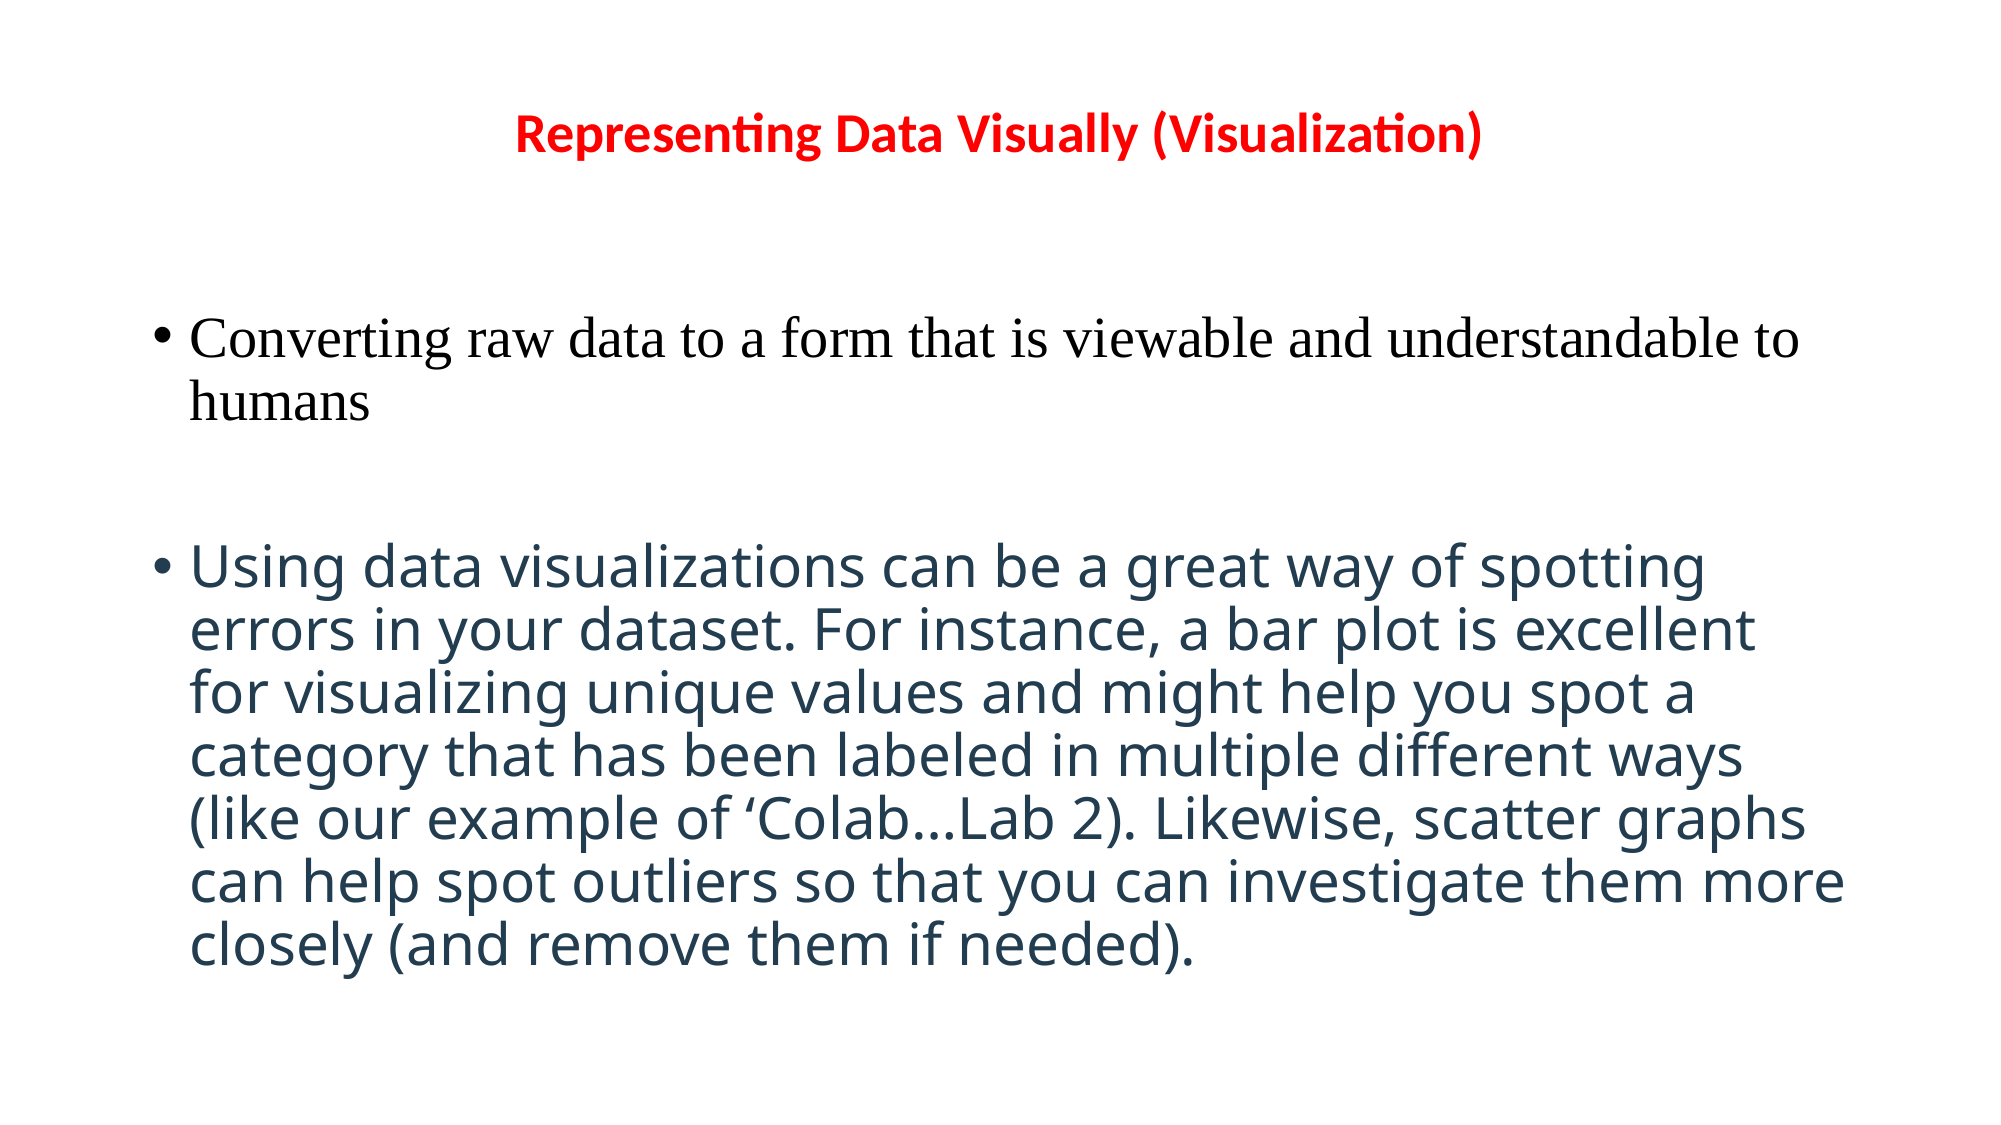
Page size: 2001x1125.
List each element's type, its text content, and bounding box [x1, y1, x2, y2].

title Representing Data Visually (Visualization) [137, 59, 1863, 278]
list Converting raw data to a form that is viewable and understandable to humans Using data visualizations can be a great way of spotting errors in your dataset. For instance, a bar plot is excellent for visualizing unique values and might help you spot a category that has been labeled in multiple different ways (like our example of ‘Colab…Lab 2). Likewise, scatter graphs can help spot outliers so that you can investigate them more closely (and remove them if needed). [137, 299, 1863, 1014]
